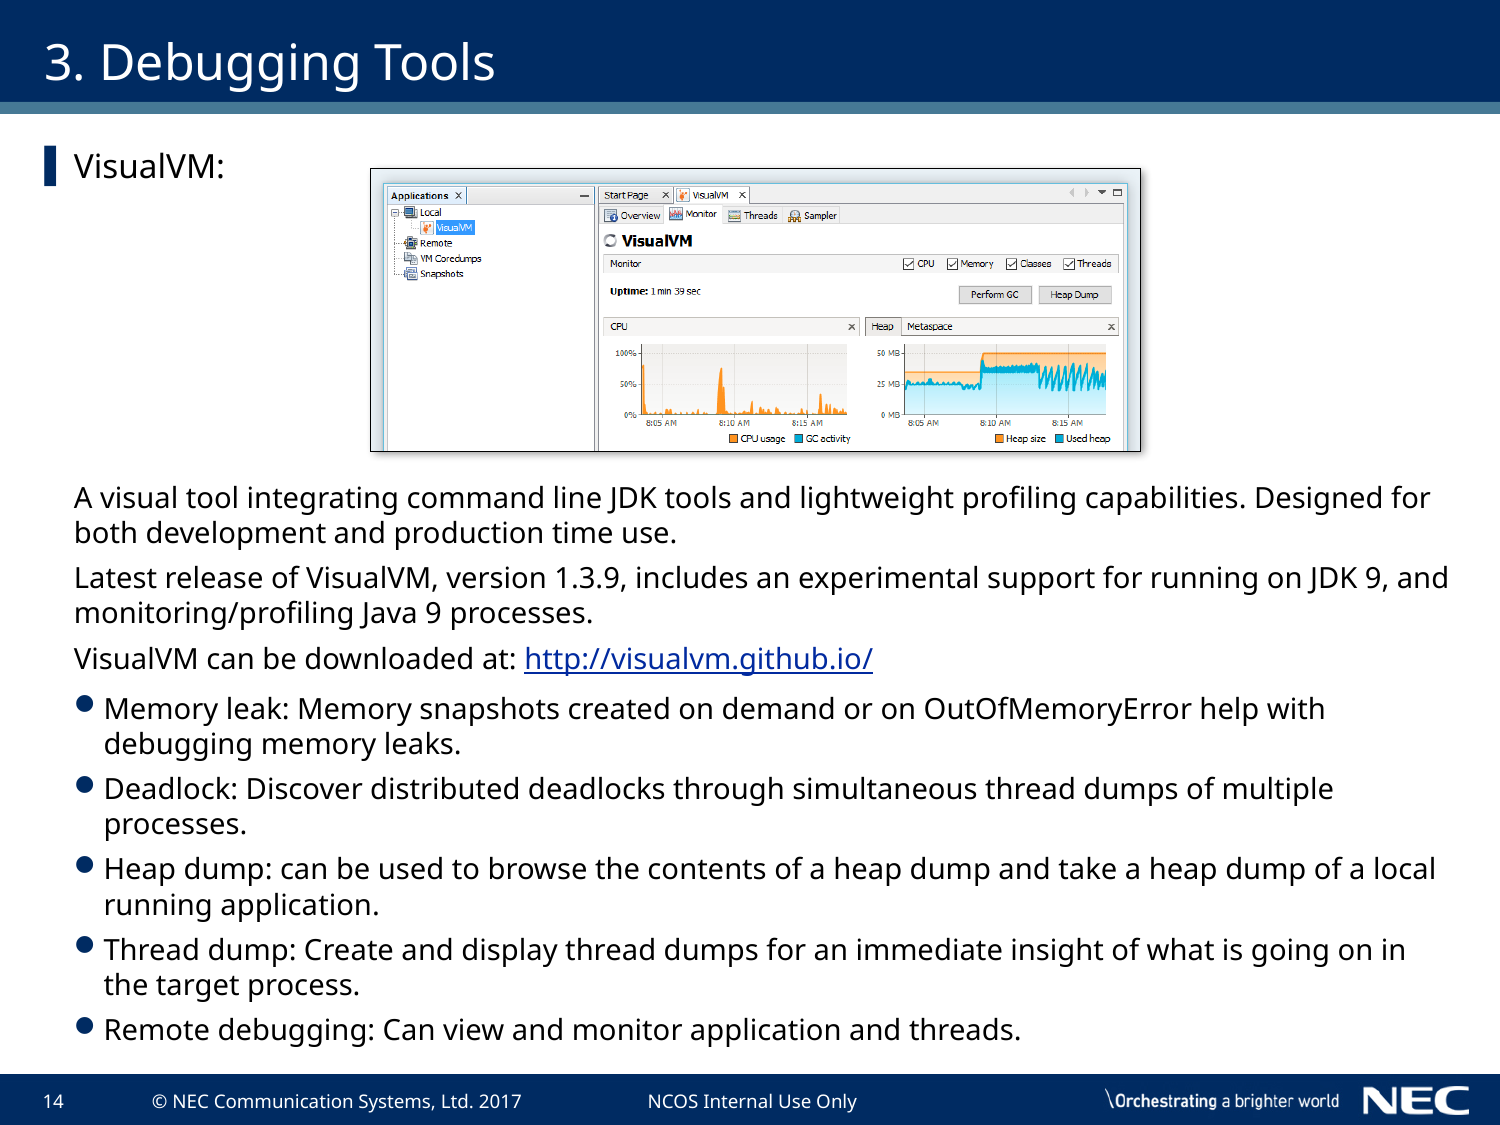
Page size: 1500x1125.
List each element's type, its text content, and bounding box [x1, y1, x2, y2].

picture [0, 0, 1500, 114]
title 3. Debugging Tools [29, 18, 1471, 96]
list VisualVM: A visual tool integrating command line JDK tools and lightweight profiling capabilities. Designed for both development and production time use. Latest release of VisualVM, version 1.3.9, includes an experimental support for running on JDK 9, and monitoring/profiling Java 9 processes. VisualVM can be downloaded at: http://visualvm.github.io/ Memory leak: Memory snapshots created on demand or on OutOfMemoryError help with debugging memory leaks. Deadlock: Discover distributed deadlocks through simultaneous thread dumps of multiple processes. Heap dump: can be used to browse the contents of a heap dump and take a heap dump of a local running application. Thread dump: Create and display thread dumps for an immediate insight of what is going on in the target process. Remote debugging: Can view and monitor application and threads. [29, 137, 1471, 1059]
picture [0, 1074, 1500, 1125]
picture [370, 168, 1141, 451]
